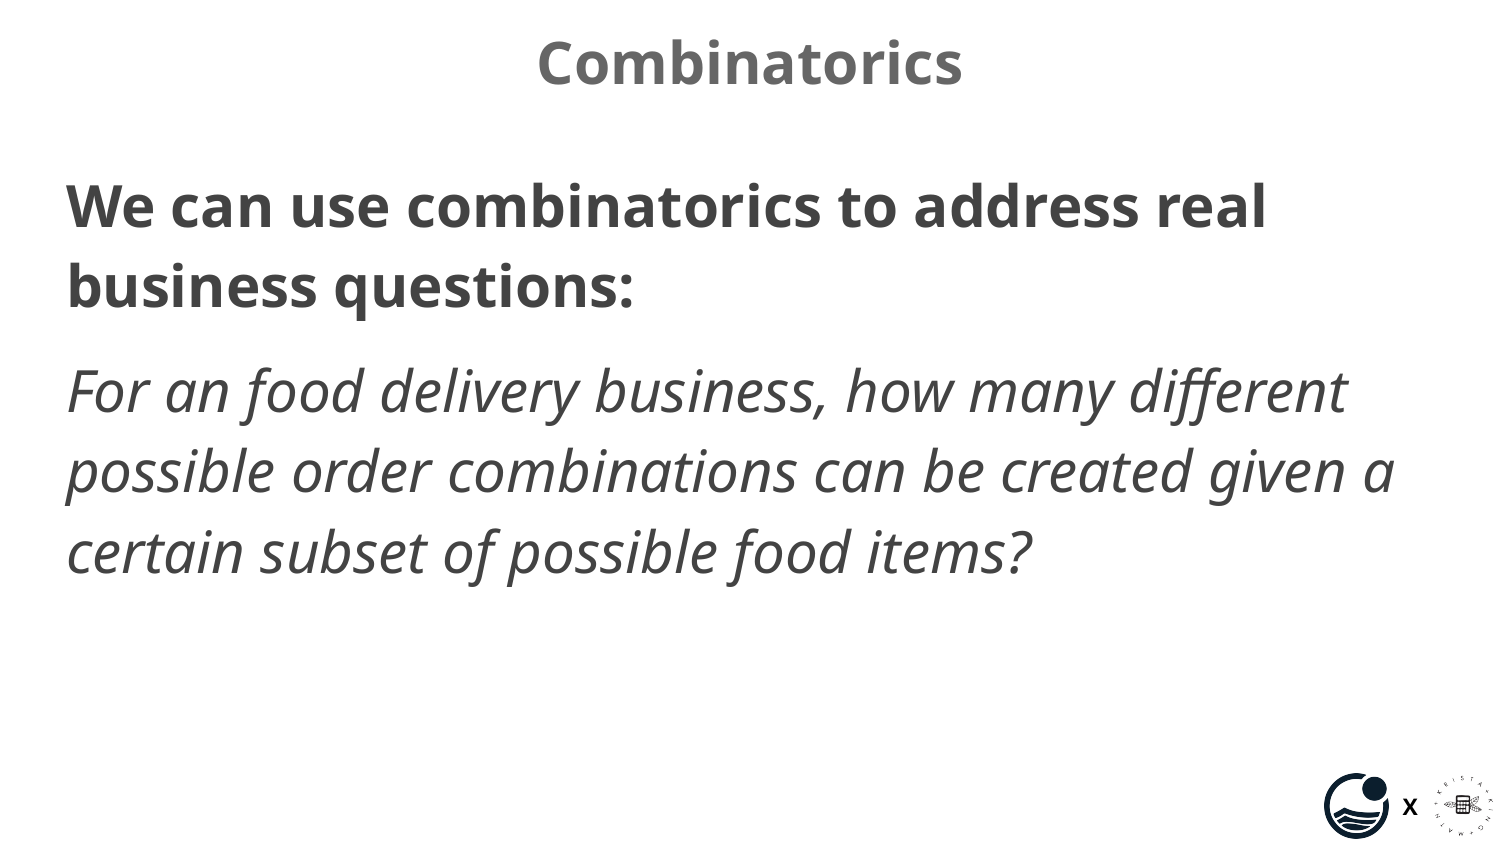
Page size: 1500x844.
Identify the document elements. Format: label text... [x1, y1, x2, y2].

list We can use combinatorics to address real business questions: For an food delivery business, how many different possible order combinations can be created given a certain subset of possible food items? [51, 143, 1449, 750]
title Combinatorics [51, 10, 1449, 105]
picture [1324, 773, 1389, 839]
picture [1431, 773, 1496, 839]
